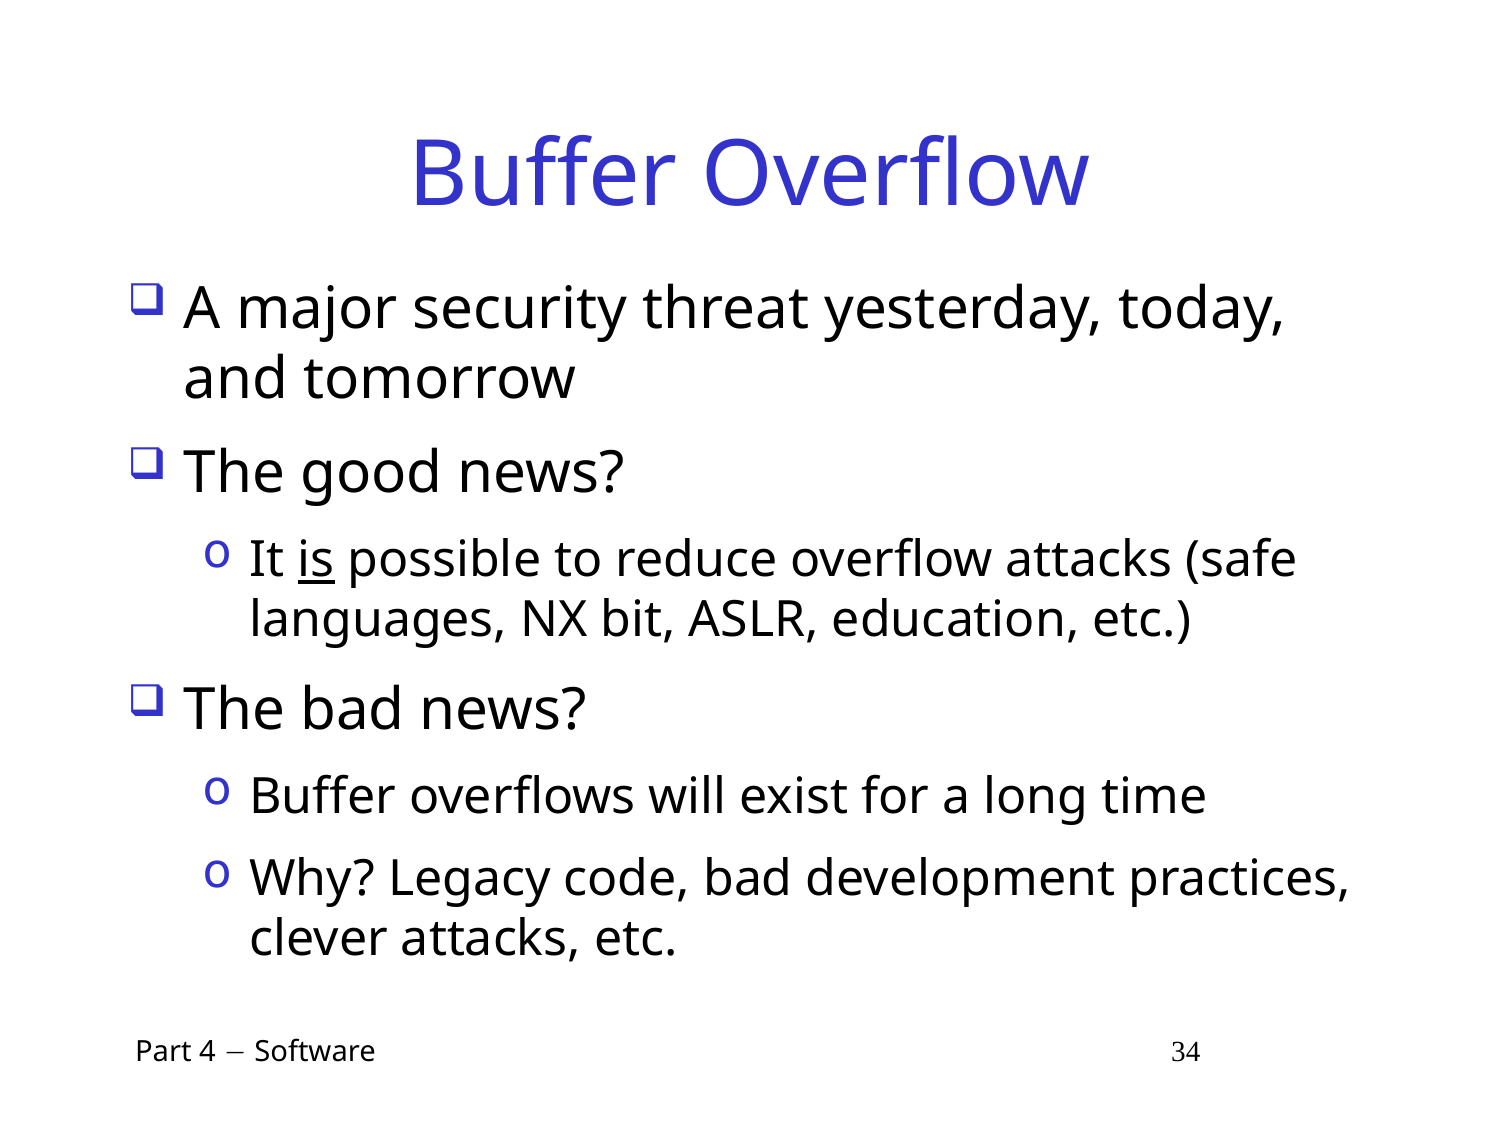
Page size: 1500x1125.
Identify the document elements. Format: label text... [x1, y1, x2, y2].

title Buffer Overflow [112, 74, 1388, 262]
footer Part 4  Software 34 [112, 1024, 1401, 1101]
list A major security threat yesterday, today, and tomorrow The good news? It is possible to reduce overflow attacks (safe languages, NX bit, ASLR, education, etc.) The bad news? Buffer overflows will exist for a long time Why? Legacy code, bad development practices, clever attacks, etc. [112, 262, 1401, 988]
